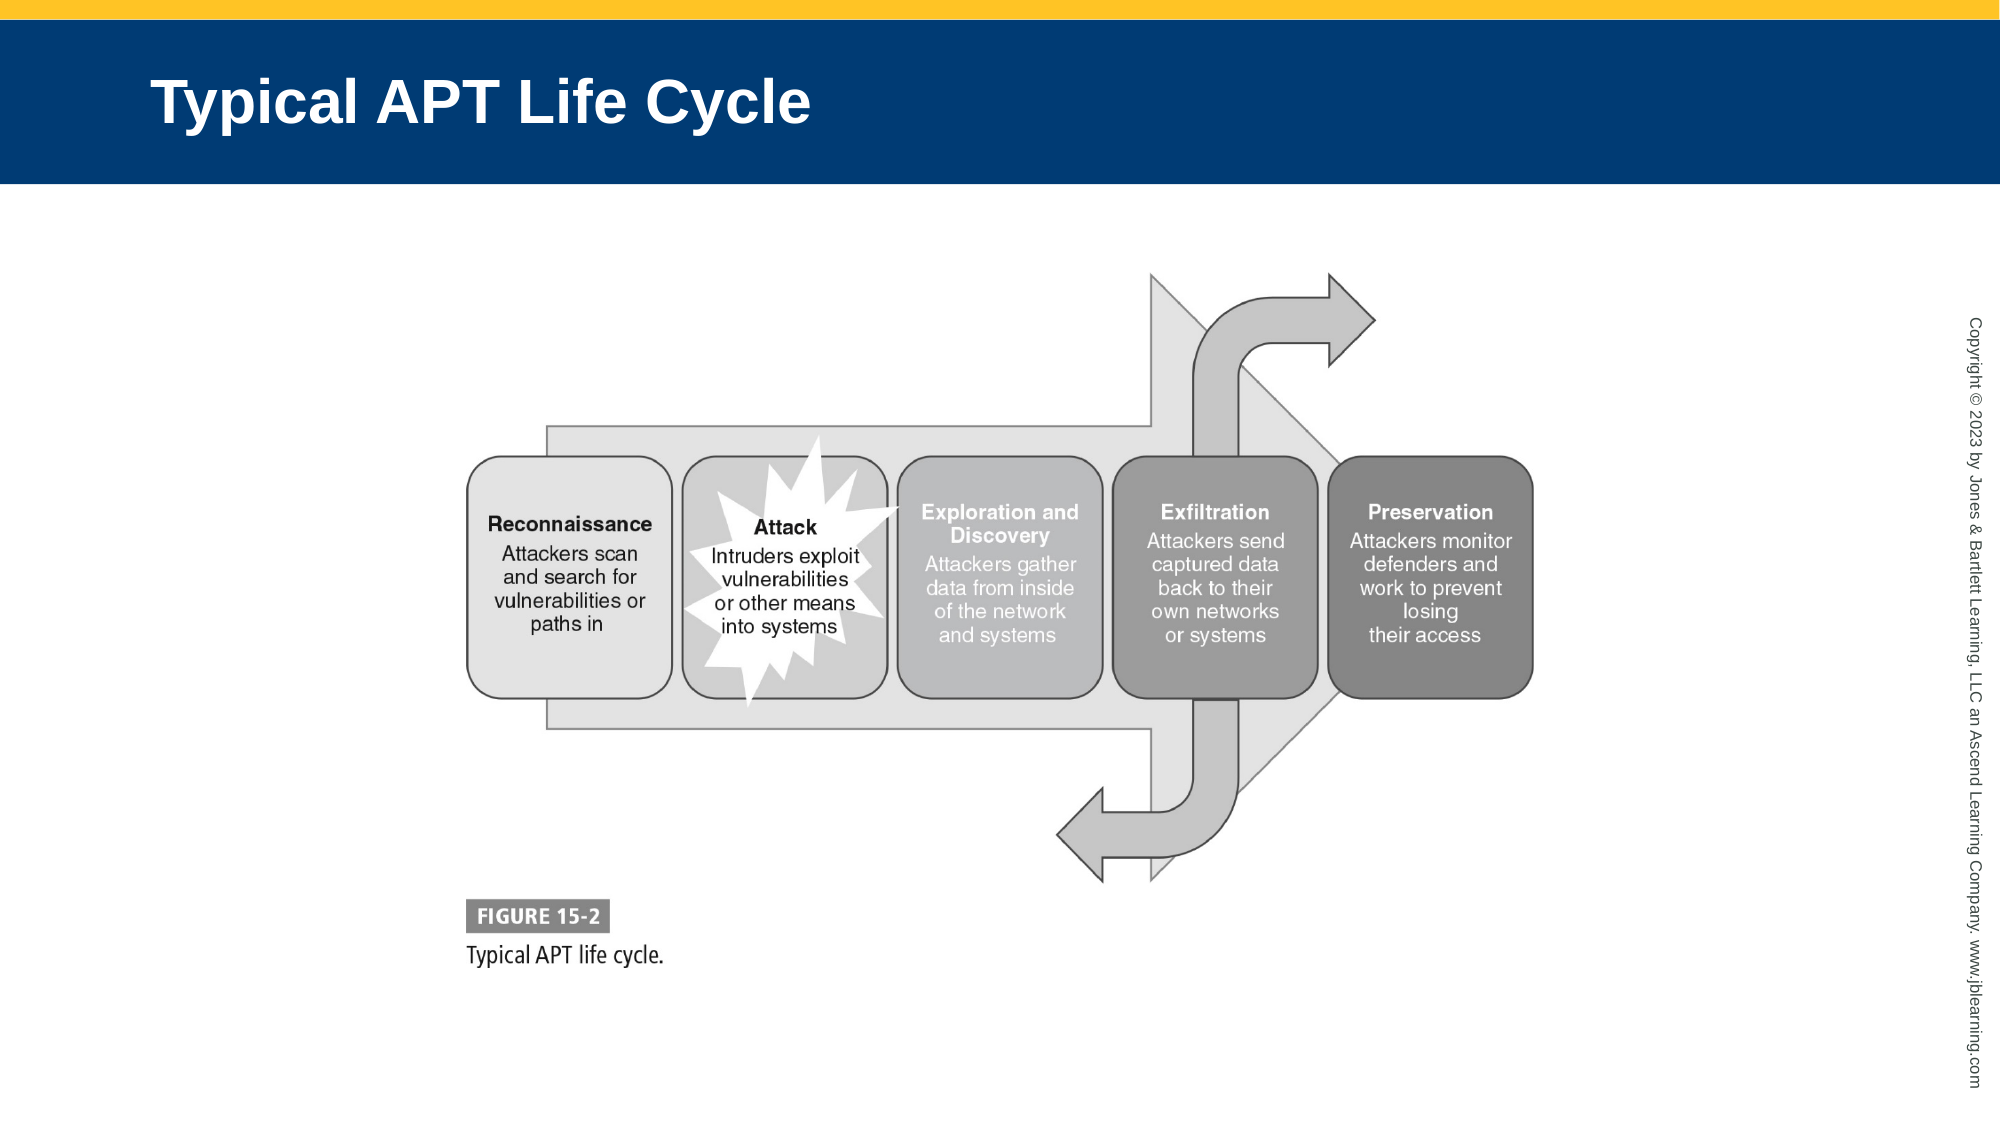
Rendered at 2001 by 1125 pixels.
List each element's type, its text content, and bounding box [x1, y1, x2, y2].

title Typical APT Life Cycle [0, 19, 2000, 185]
picture [466, 272, 1534, 968]
